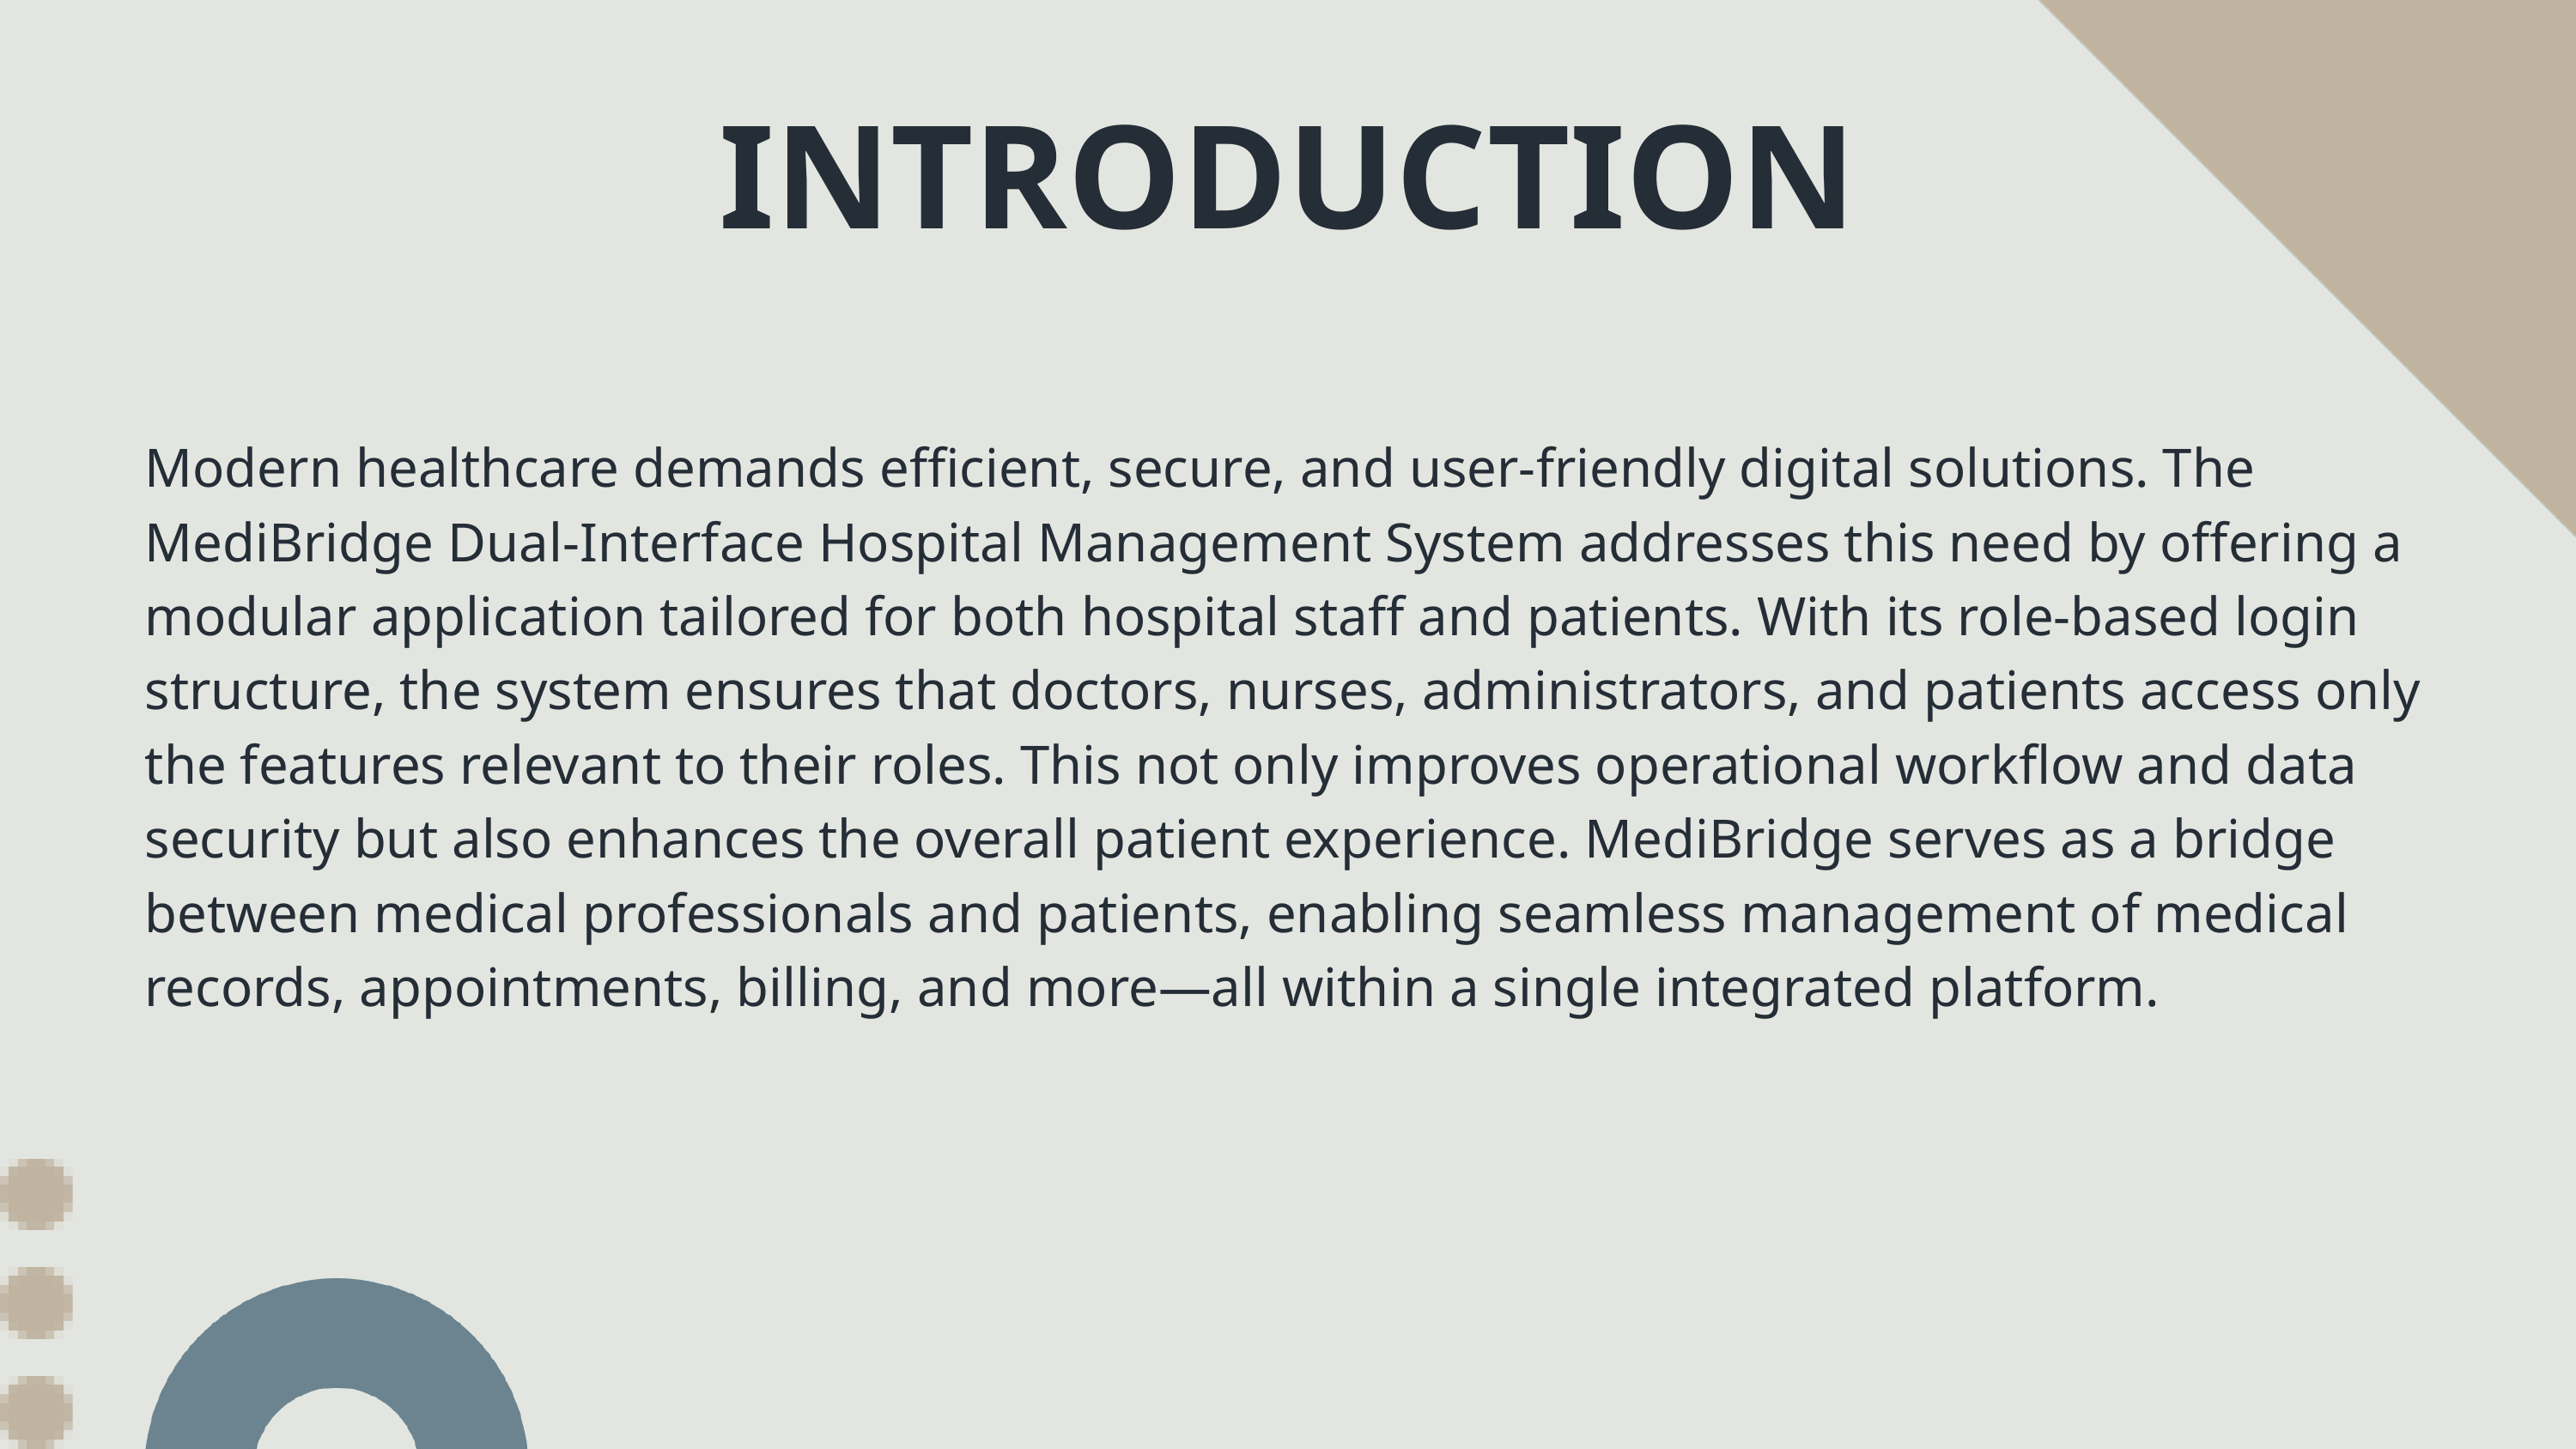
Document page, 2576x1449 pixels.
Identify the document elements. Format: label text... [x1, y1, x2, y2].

text_box INTRODUCTION [647, 142, 1929, 258]
text_box [0, 1159, 73, 1449]
text_box Modern healthcare demands efficient, secure, and user-friendly digital solutions. The MediBridge Dual-Interface Hospital Management System addresses this need by offering a modular application tailored for both hospital staff and patients. With its role-based login structure, the system ensures that doctors, nurses, administrators, and patients access only the features relevant to their roles. This not only improves operational workflow and data security but also enhances the overall patient experience. MediBridge serves as a bridge between medical professionals and patients, enabling seamless management of medical records, appointments, billing, and more—all within a single integrated platform. [144, 423, 2432, 1092]
text_box [144, 1278, 528, 1449]
text_box [2021, 0, 2576, 562]
